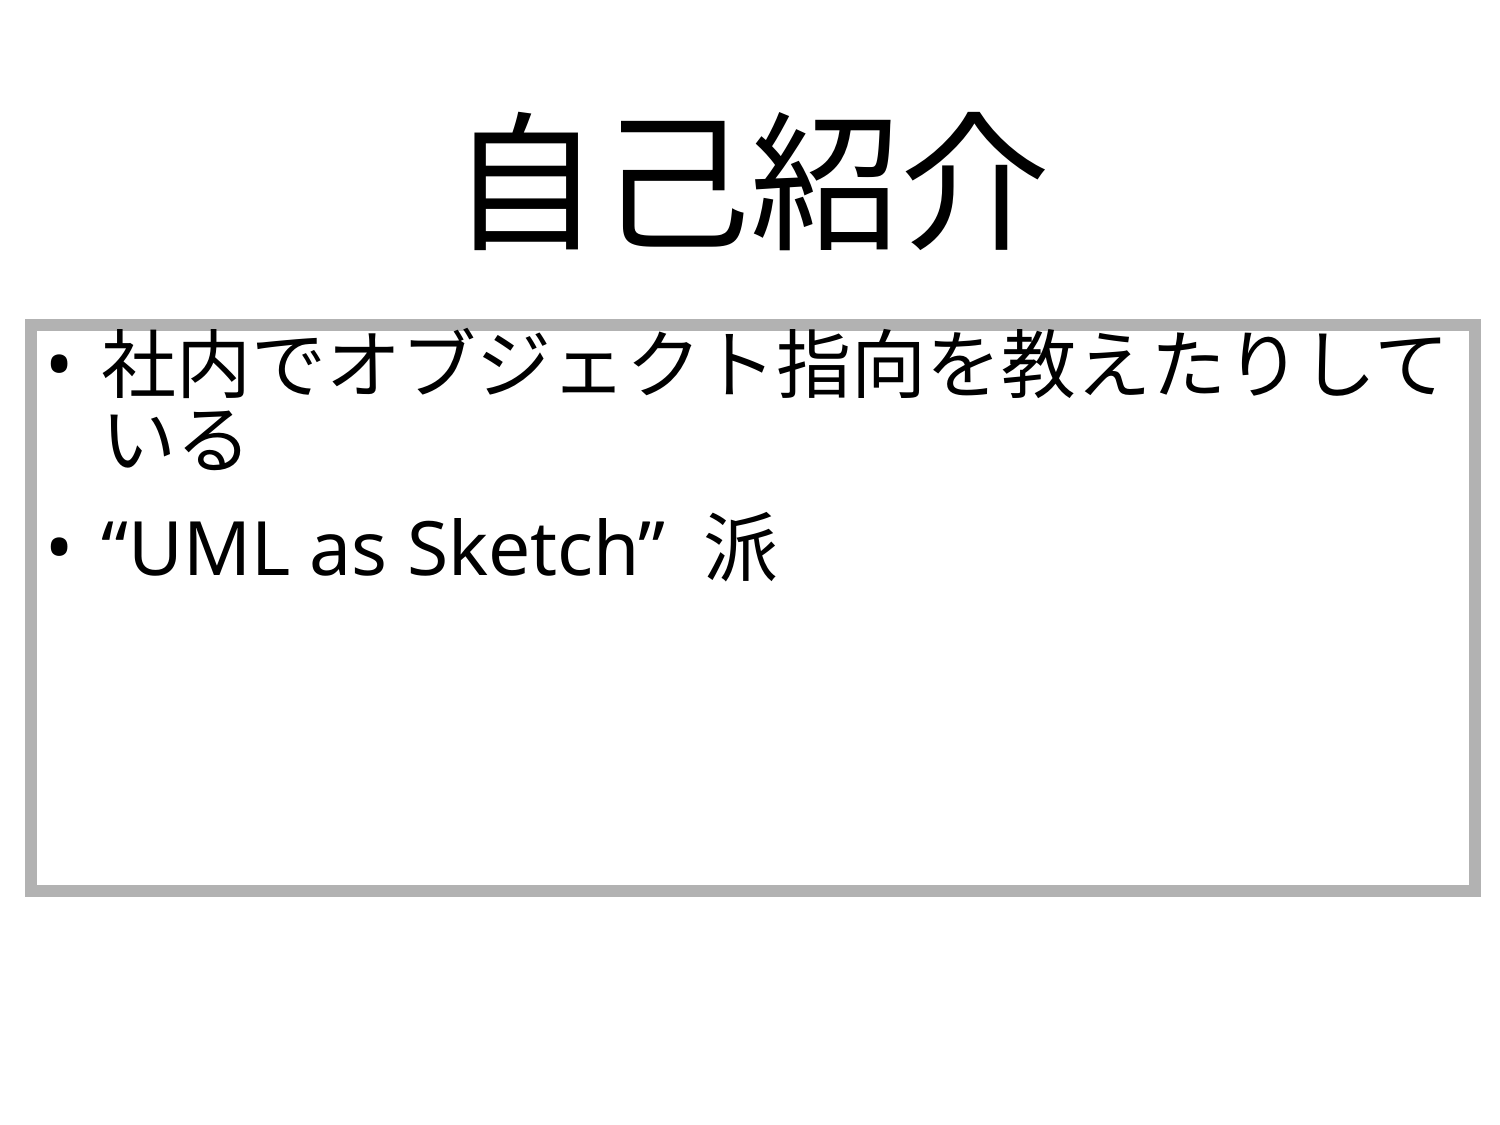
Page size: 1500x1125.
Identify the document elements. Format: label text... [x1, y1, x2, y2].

title 自己紹介 [112, 107, 1388, 281]
list 社内でオブジェクト指向を教えたりしている “UML as Sketch” 派 [30, 324, 1476, 892]
